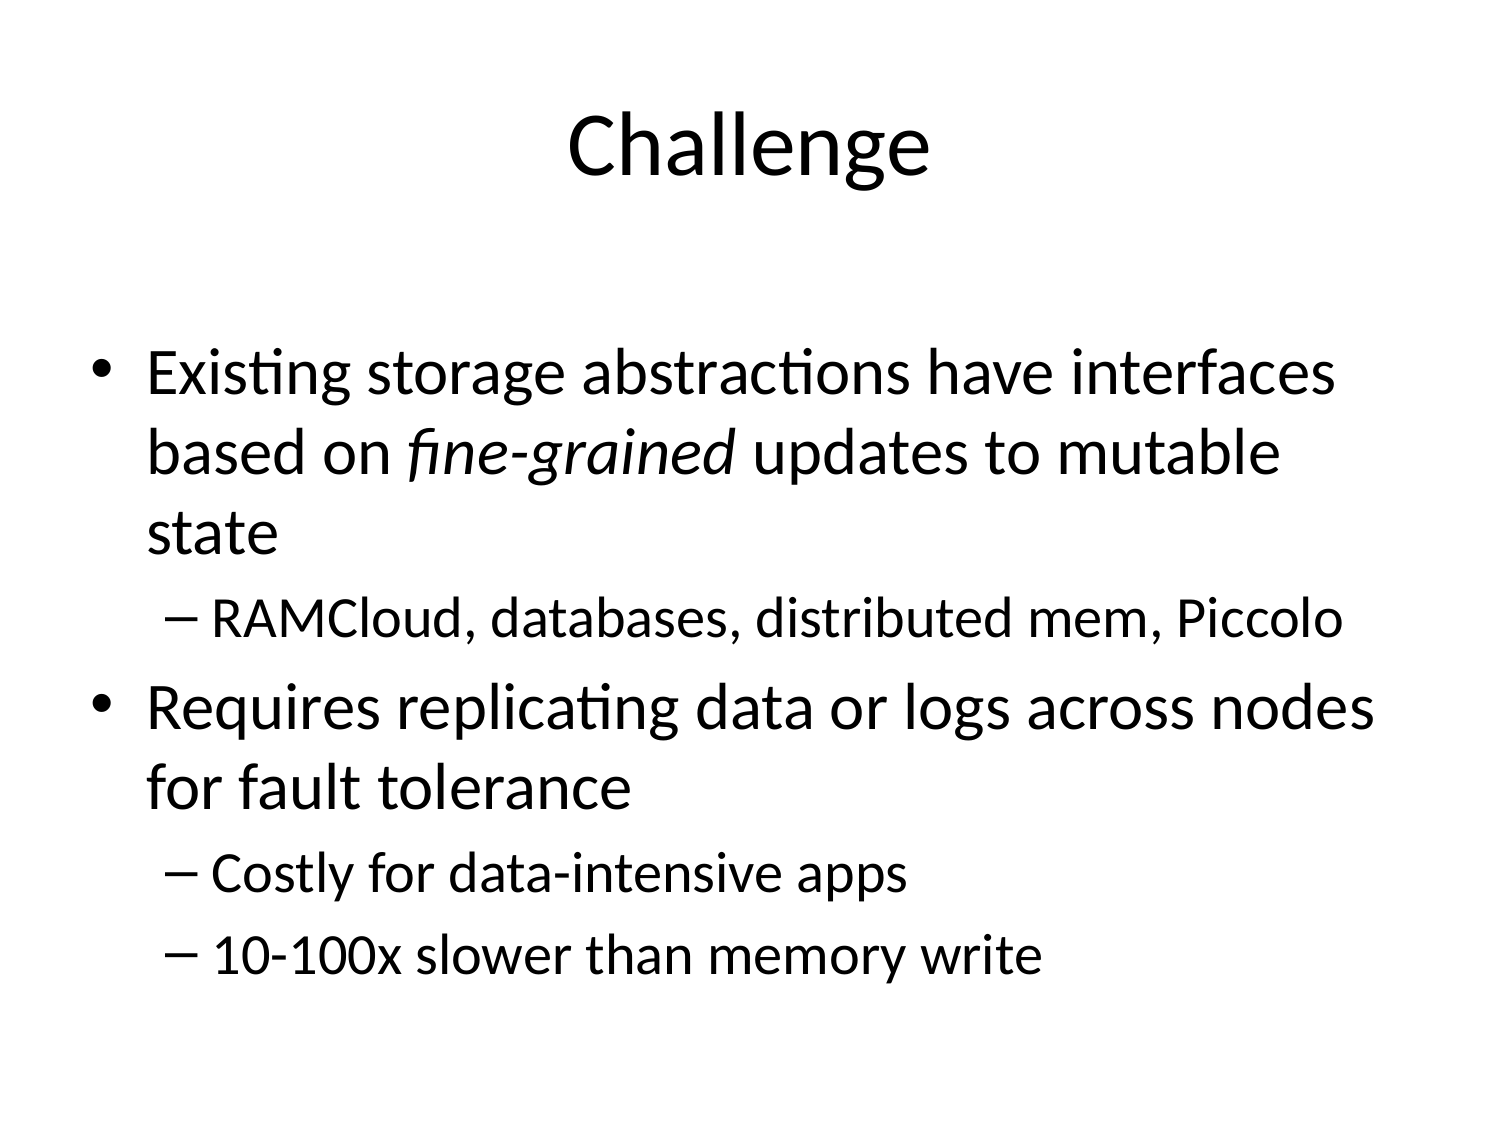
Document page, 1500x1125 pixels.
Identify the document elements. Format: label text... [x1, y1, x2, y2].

title Challenge [75, 45, 1425, 233]
list Existing storage abstractions have interfaces based on fine-grained updates to mutable state RAMCloud, databases, distributed mem, Piccolo Requires replicating data or logs across nodes for fault tolerance Costly for data-intensive apps 10-100x slower than memory write [75, 320, 1440, 1013]
